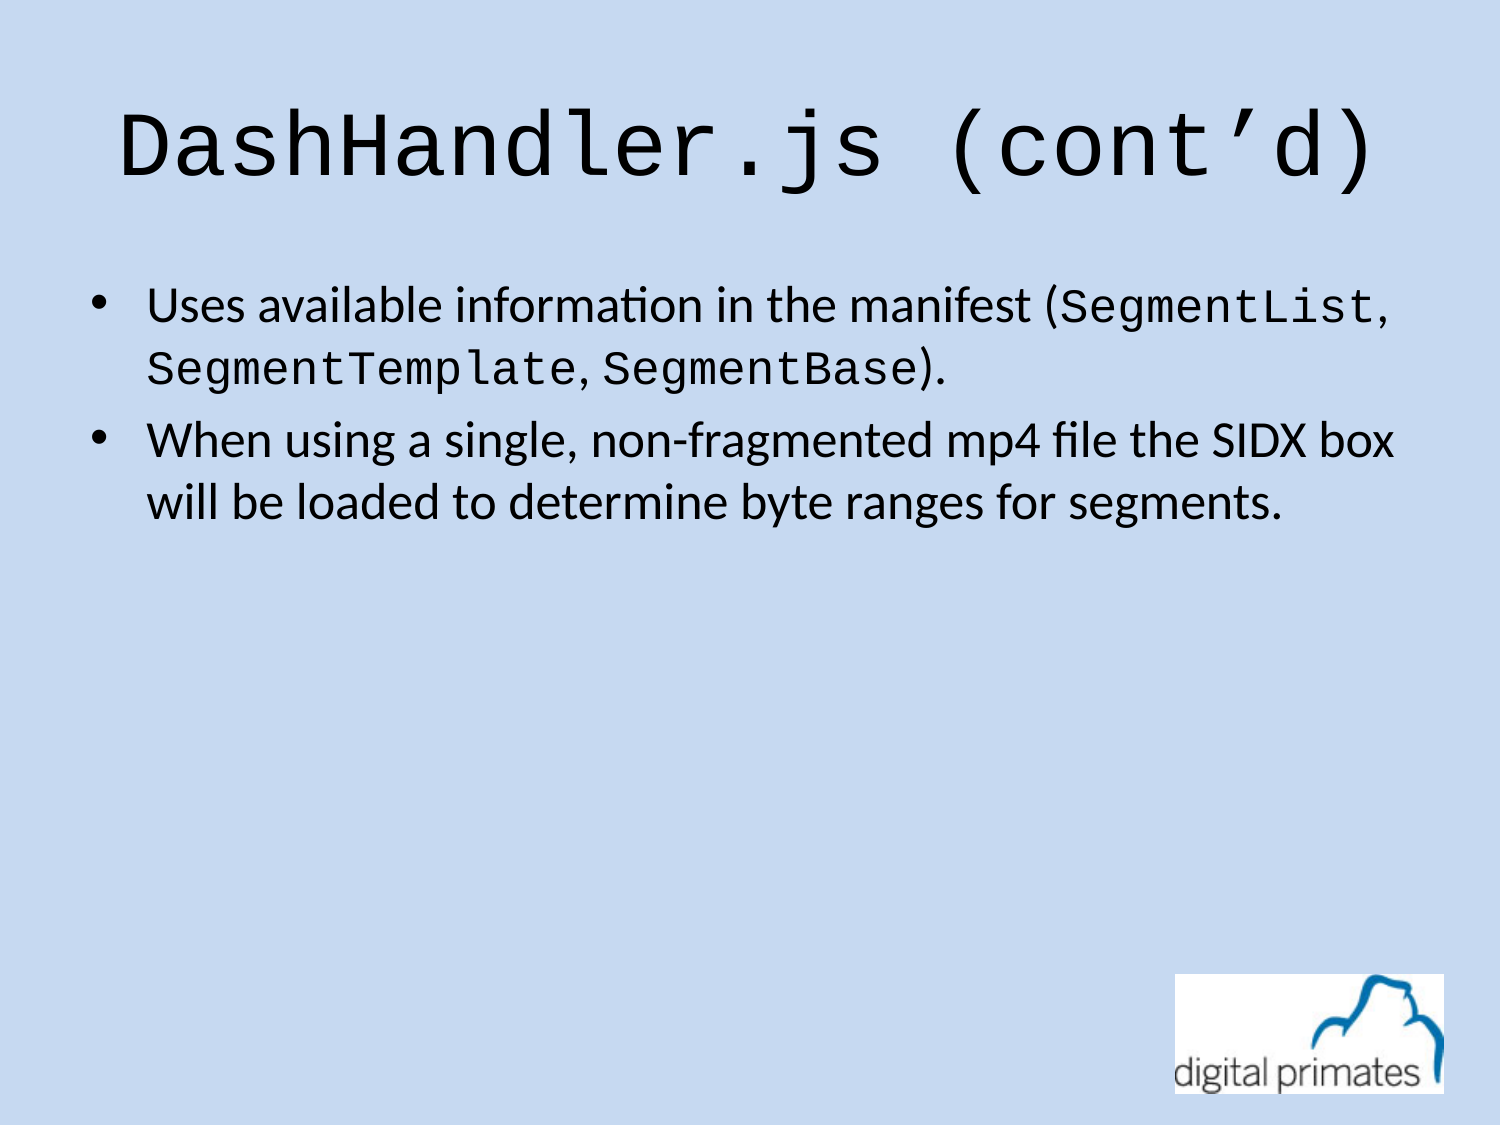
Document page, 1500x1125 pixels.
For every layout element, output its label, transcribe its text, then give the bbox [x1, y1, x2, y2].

list Uses available information in the manifest (SegmentList, SegmentTemplate, SegmentBase). When using a single, non-fragmented mp4 file the SIDX box will be loaded to determine byte ranges for segments. [75, 262, 1425, 1005]
title DashHandler.js (cont’d) [75, 45, 1425, 233]
picture [1175, 974, 1444, 1094]
